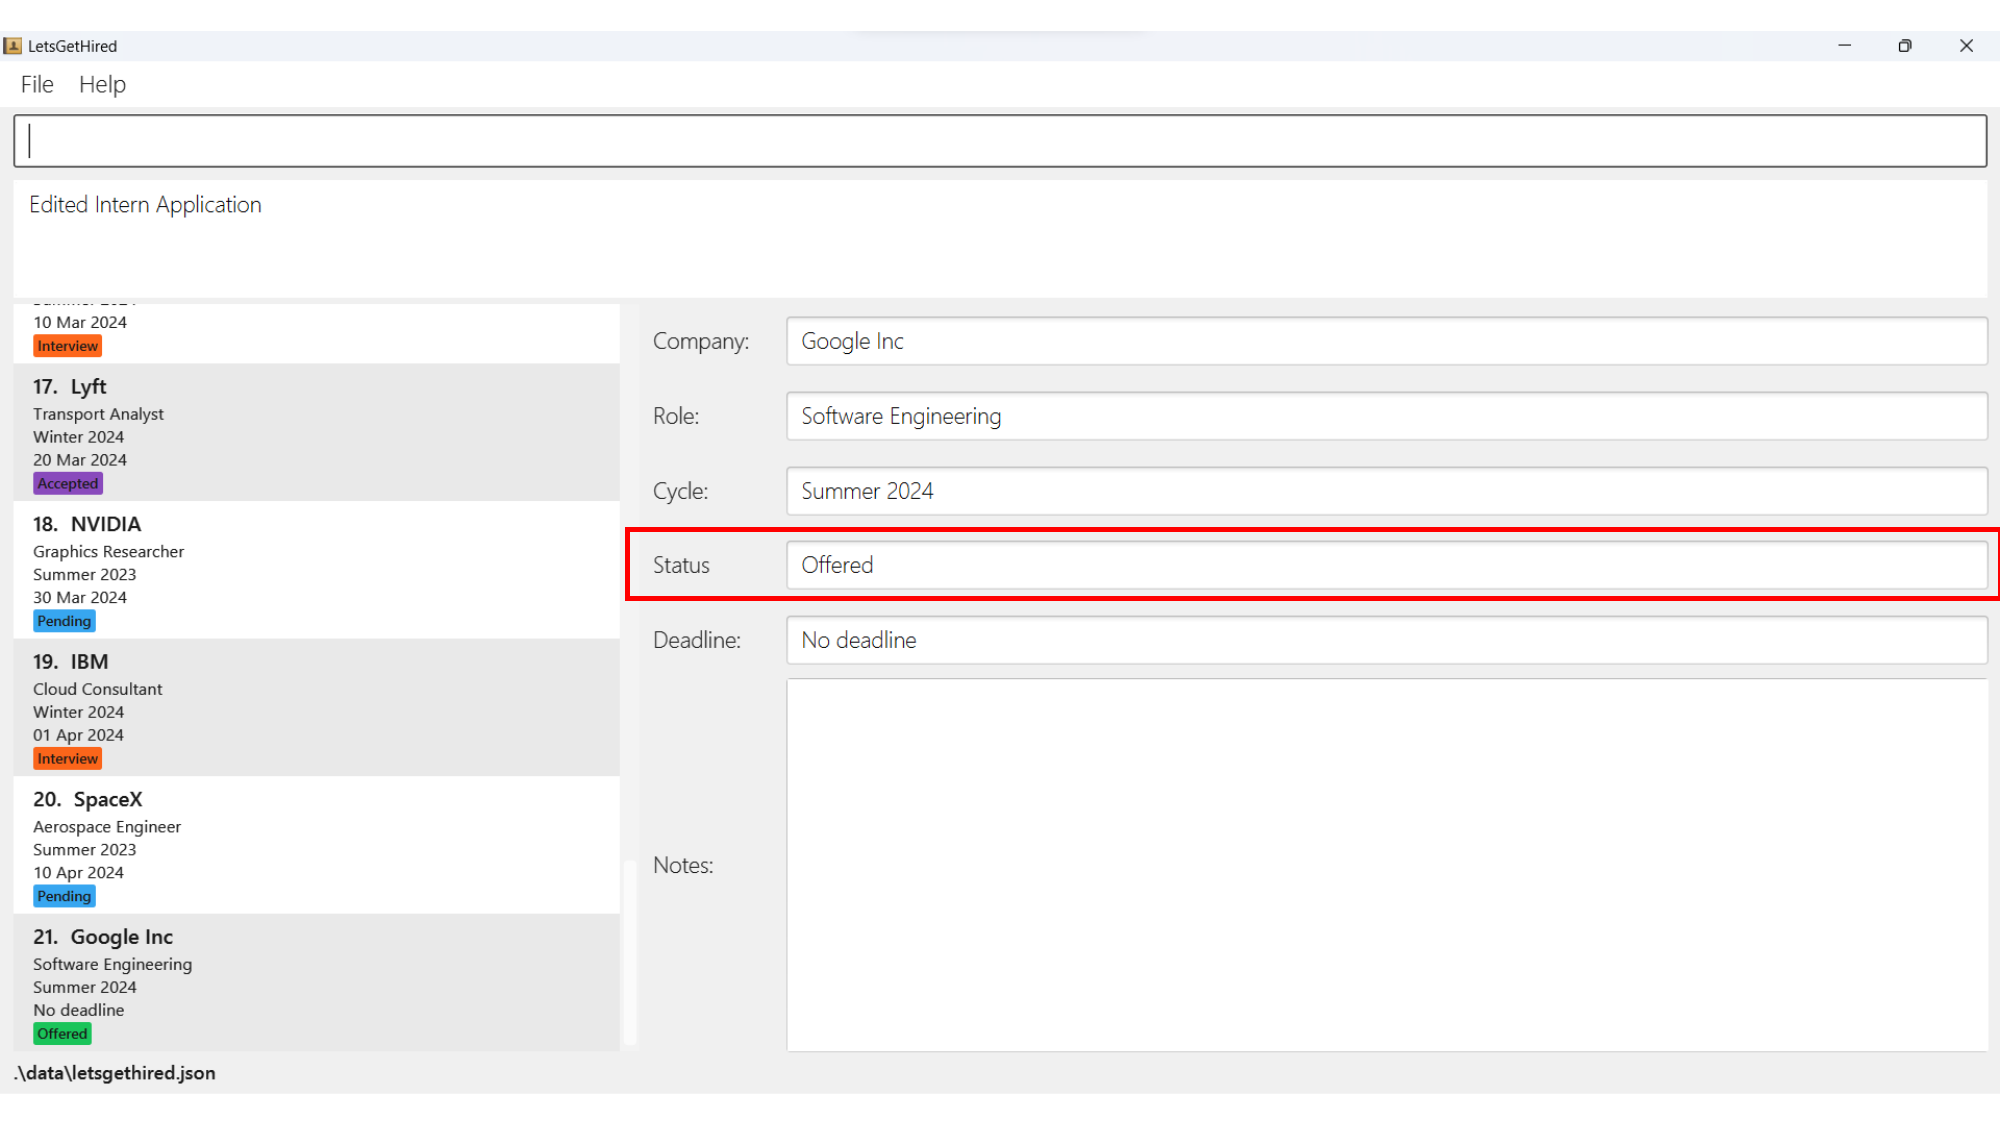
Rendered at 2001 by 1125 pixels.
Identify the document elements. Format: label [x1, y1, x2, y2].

text_box [0, 31, 2000, 1094]
